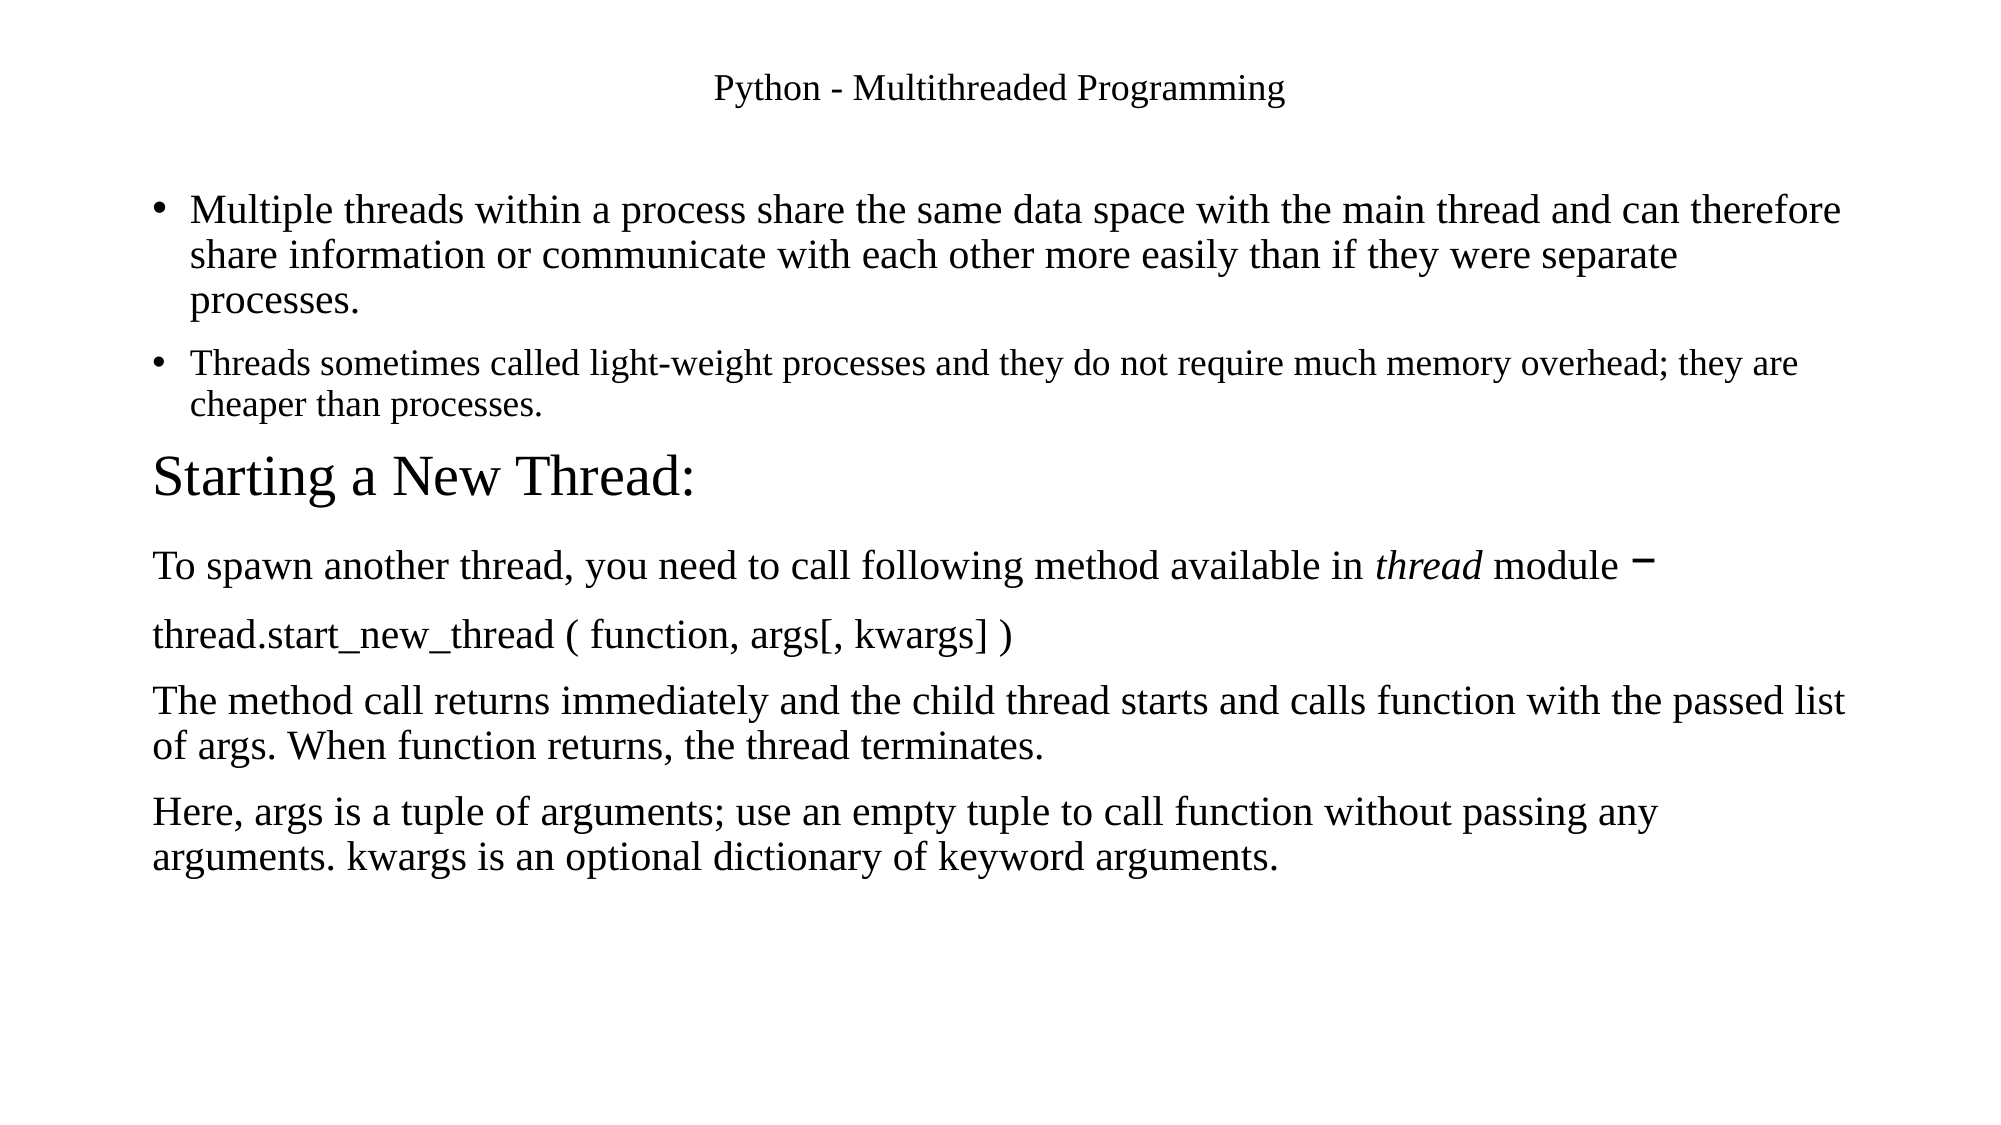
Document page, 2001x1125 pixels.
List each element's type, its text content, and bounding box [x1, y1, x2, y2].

title Python - Multithreaded Programming [137, 59, 1863, 179]
list Multiple threads within a process share the same data space with the main thread and can therefore share information or communicate with each other more easily than if they were separate processes. Threads sometimes called light-weight processes and they do not require much memory overhead; they are cheaper than processes. Starting a New Thread: To spawn another thread, you need to call following method available in thread module − thread.start_new_thread ( function, args[, kwargs] ) The method call returns immediately and the child thread starts and calls function with the passed list of args. When function returns, the thread terminates. Here, args is a tuple of arguments; use an empty tuple to call function without passing any arguments. kwargs is an optional dictionary of keyword arguments. [137, 179, 1863, 1014]
